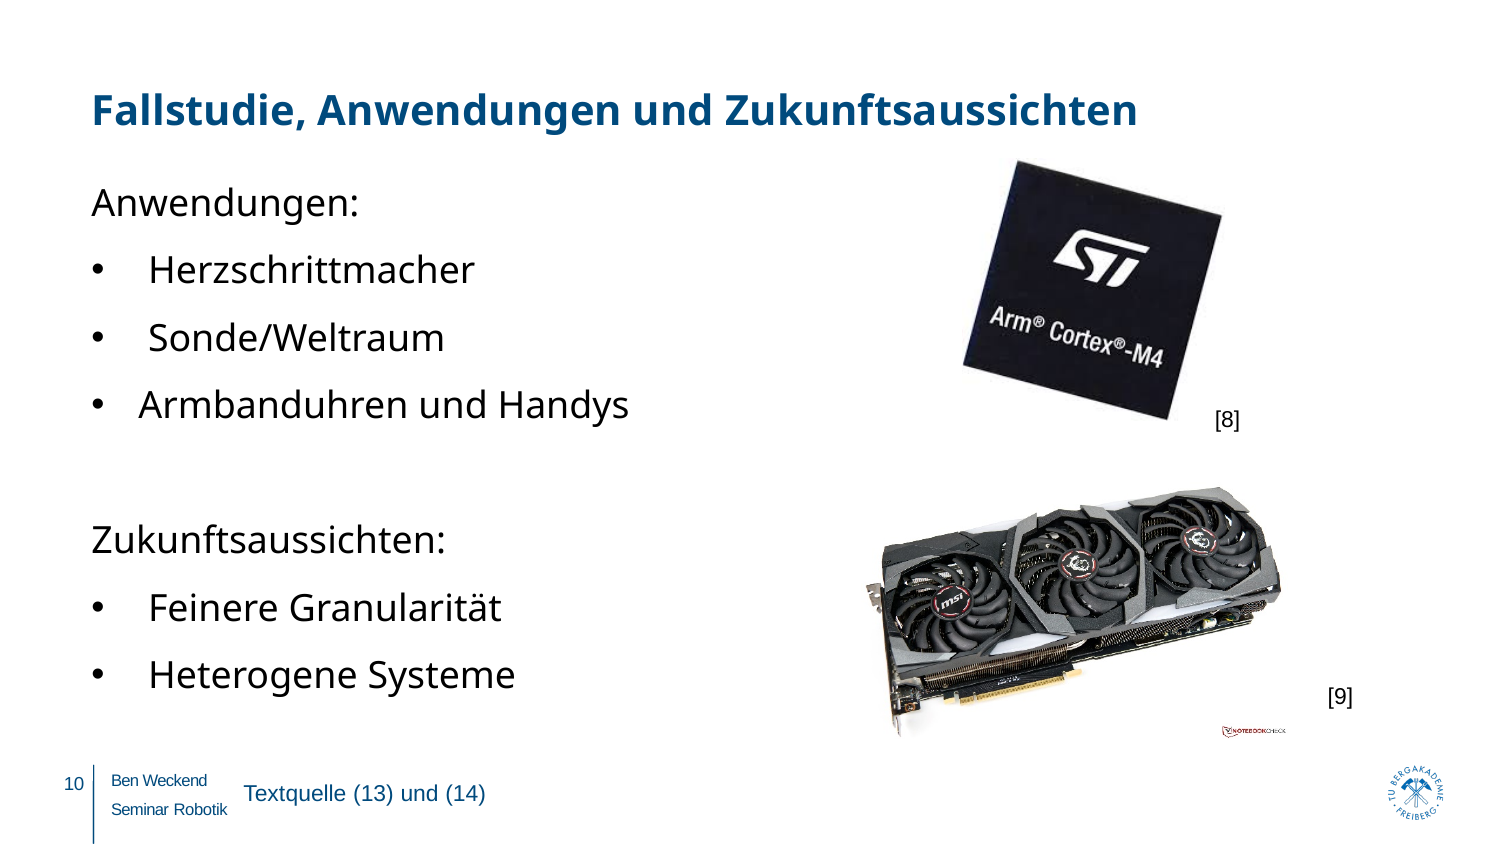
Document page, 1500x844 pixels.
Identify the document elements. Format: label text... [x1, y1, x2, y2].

title Fallstudie, Anwendungen und Zukunftsaussichten [91, 56, 1389, 156]
list Anwendungen: Herzschrittmacher Sonde/Weltraum Armbanduhren und Handys Zukunftsaussichten: Feinere Granularität Heterogene Systeme [91, 156, 1399, 693]
text_box [8] [1199, 396, 1288, 440]
picture [861, 481, 1288, 739]
text_box Textquelle (13) und (14) [228, 771, 1366, 814]
text_box [9] [1312, 673, 1401, 717]
picture [1388, 765, 1444, 820]
slide_number 10 [57, 771, 93, 844]
footer Ben Weckend Seminar Robotik [108, 769, 229, 844]
picture [962, 158, 1225, 423]
